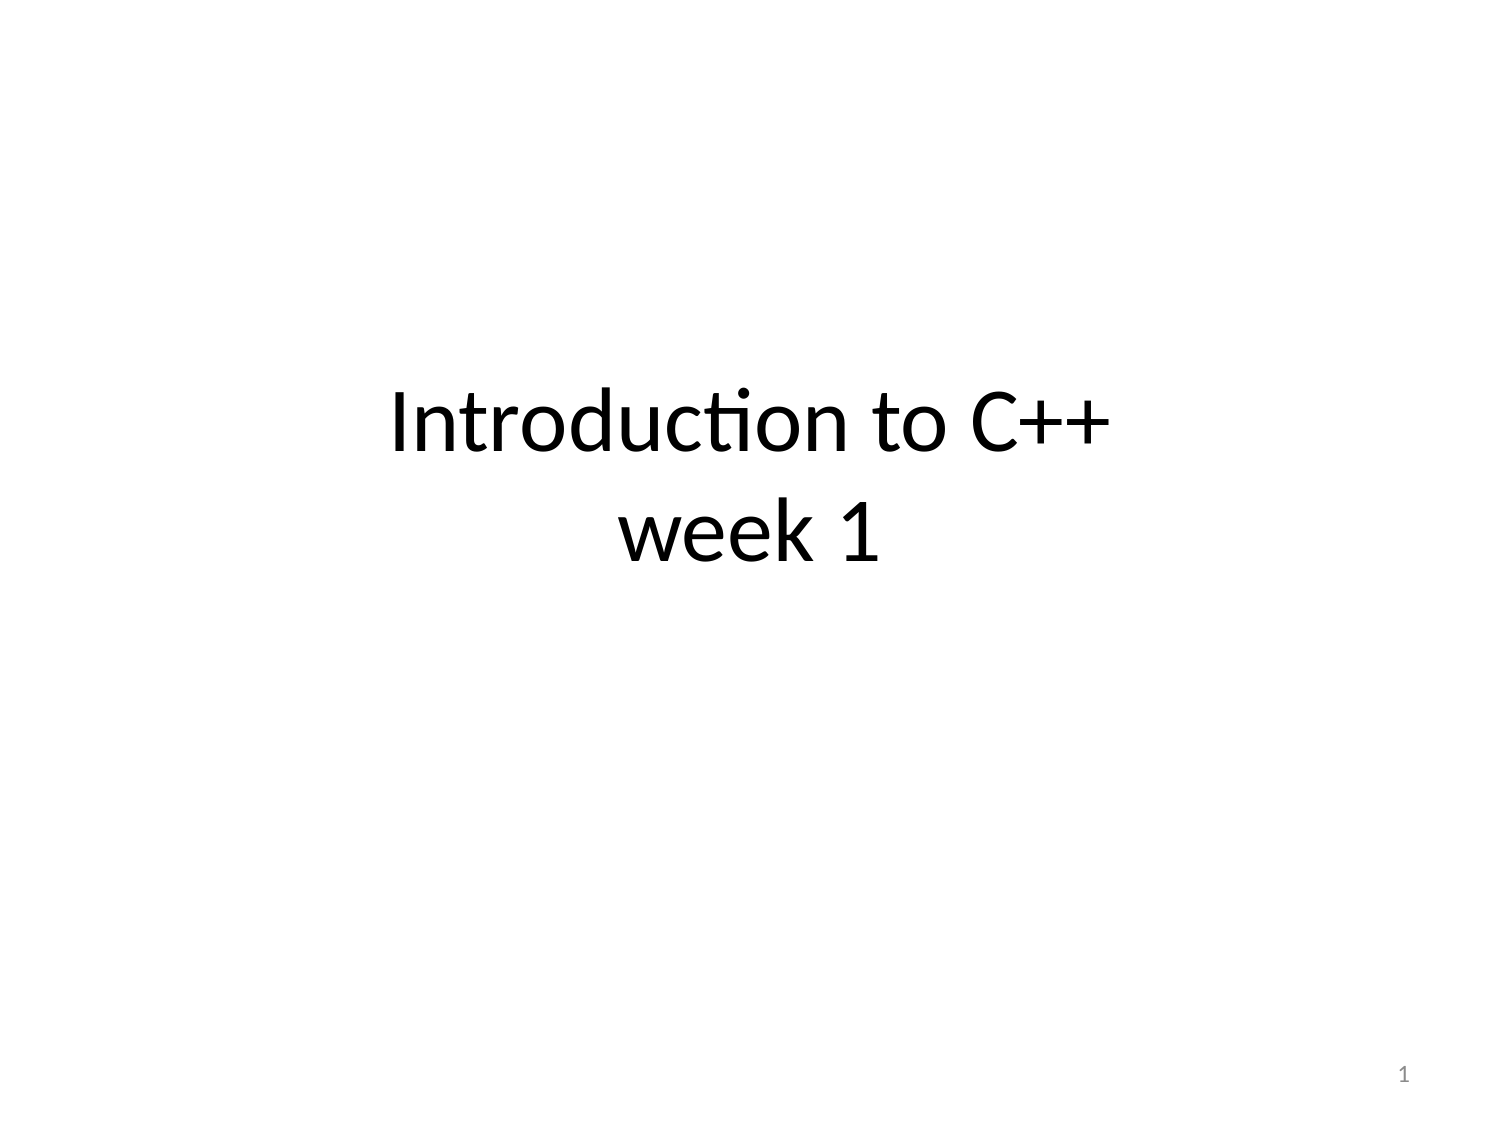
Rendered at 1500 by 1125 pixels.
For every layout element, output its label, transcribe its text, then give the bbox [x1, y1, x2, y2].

slide_number 1 [1074, 1042, 1425, 1103]
title Introduction to C++ week 1 [112, 349, 1388, 591]
